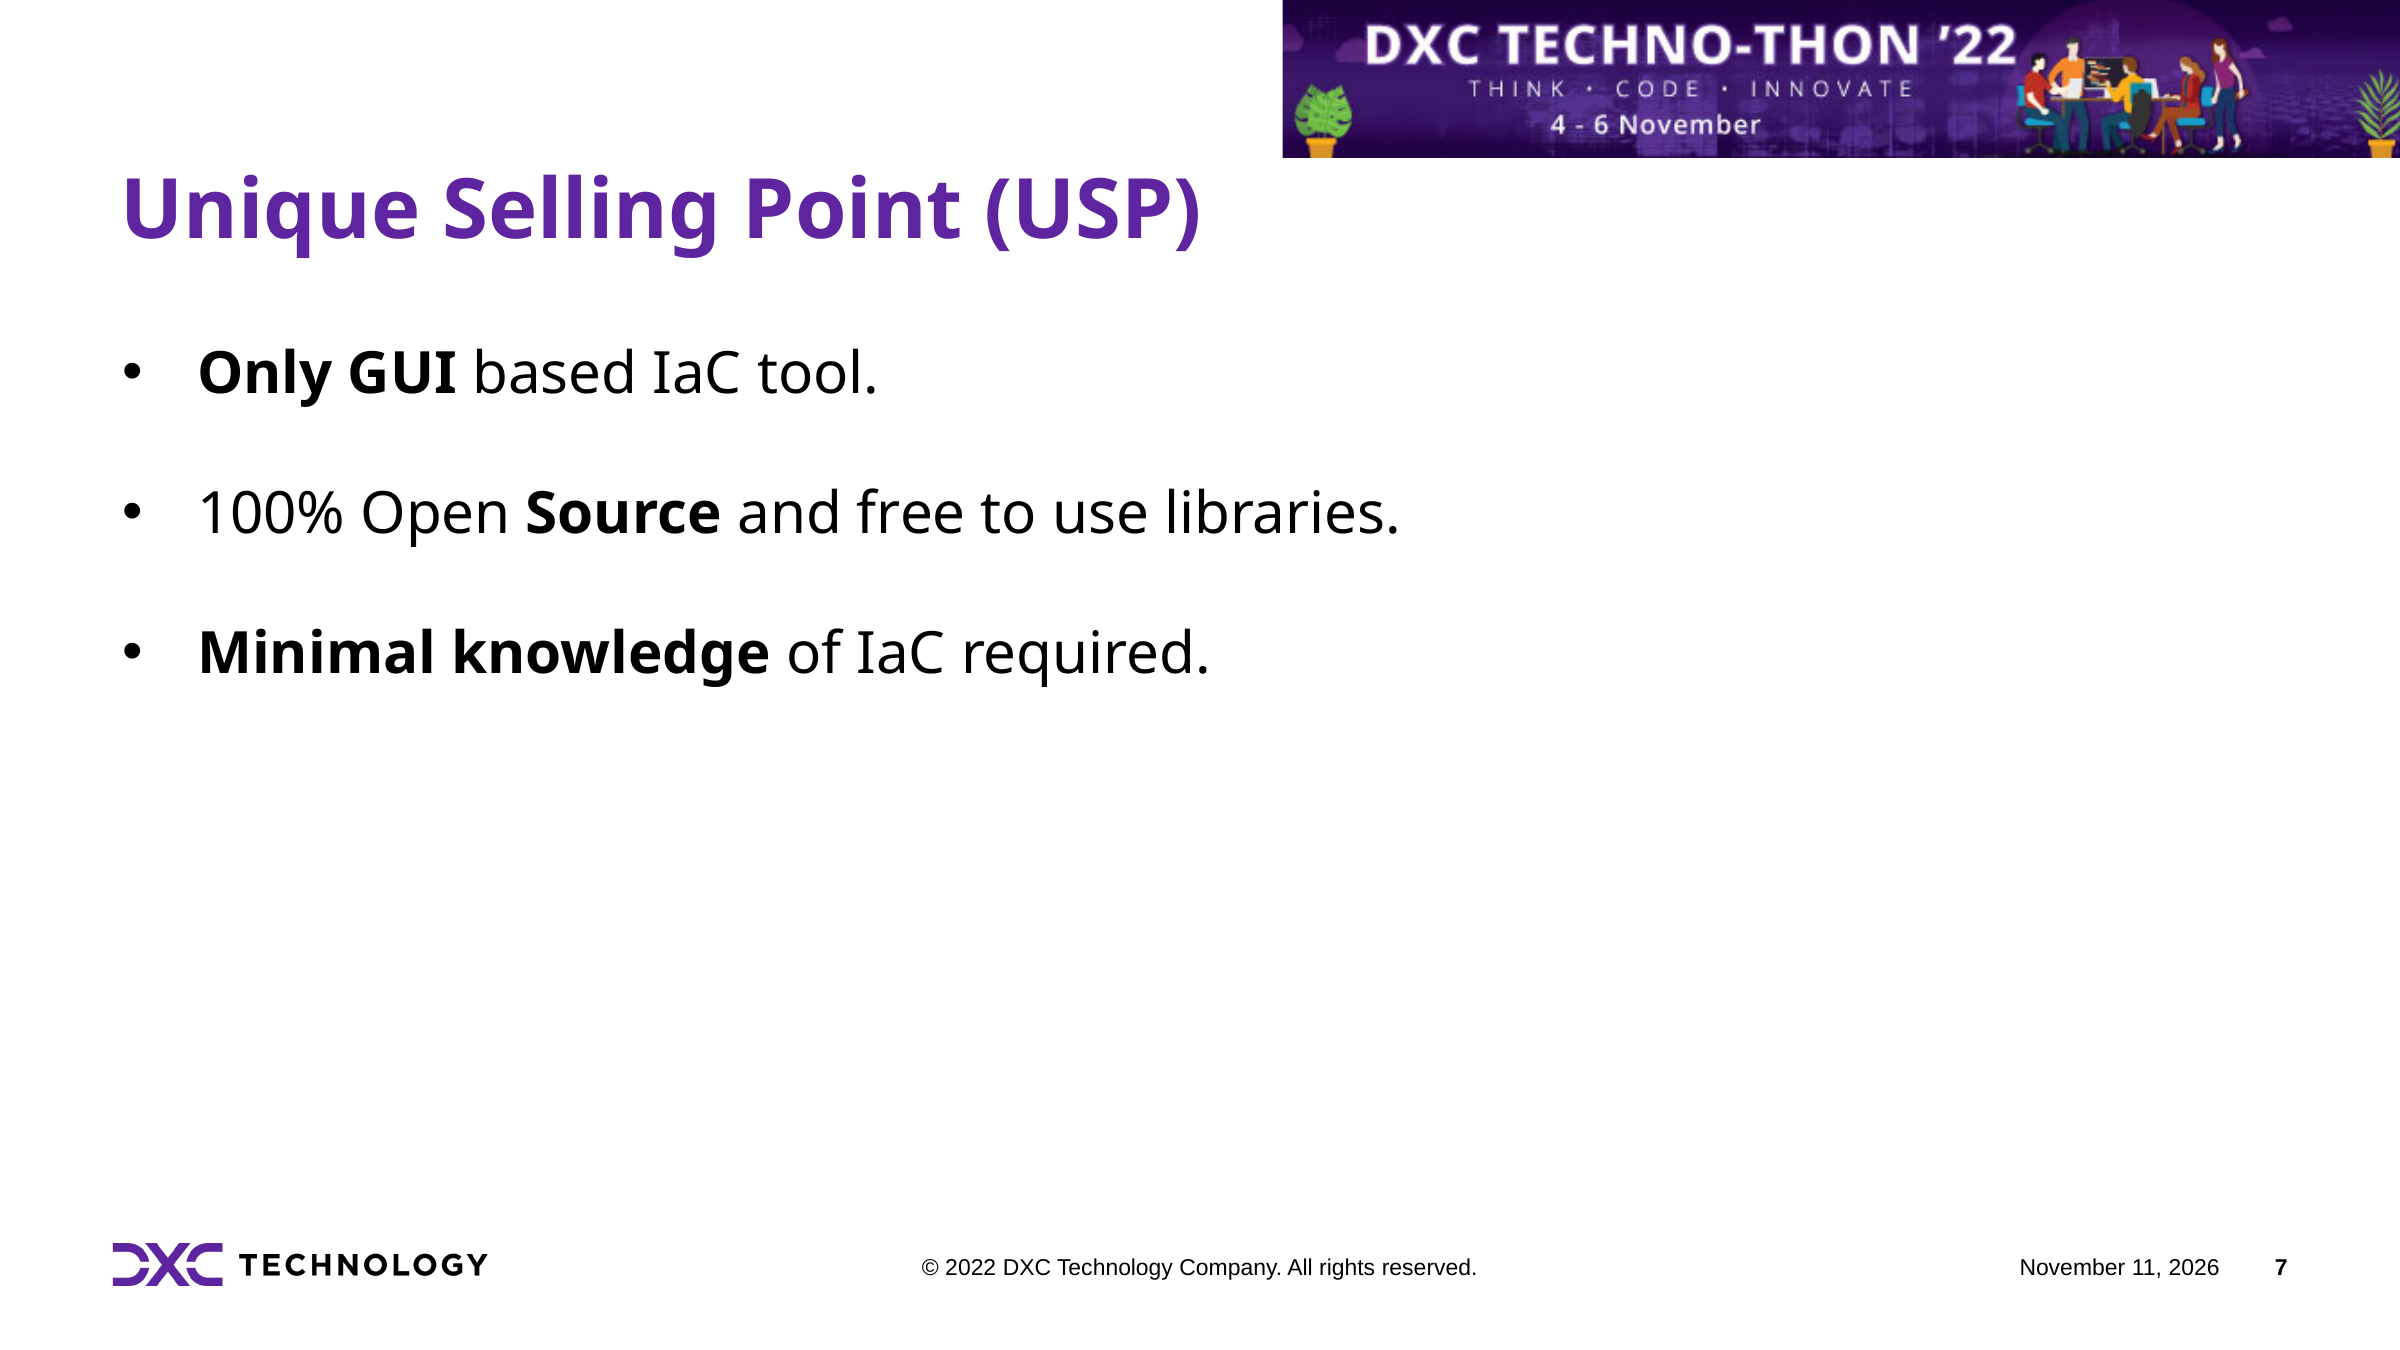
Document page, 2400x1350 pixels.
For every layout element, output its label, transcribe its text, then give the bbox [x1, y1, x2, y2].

text_box Only GUI based IaC tool. 100% Open Source and free to use libraries. Minimal knowledge of IaC required. [107, 258, 2283, 973]
picture [112, 1243, 488, 1286]
title Unique Selling Point (USP) [120, 171, 2296, 269]
picture [1282, 0, 2400, 158]
